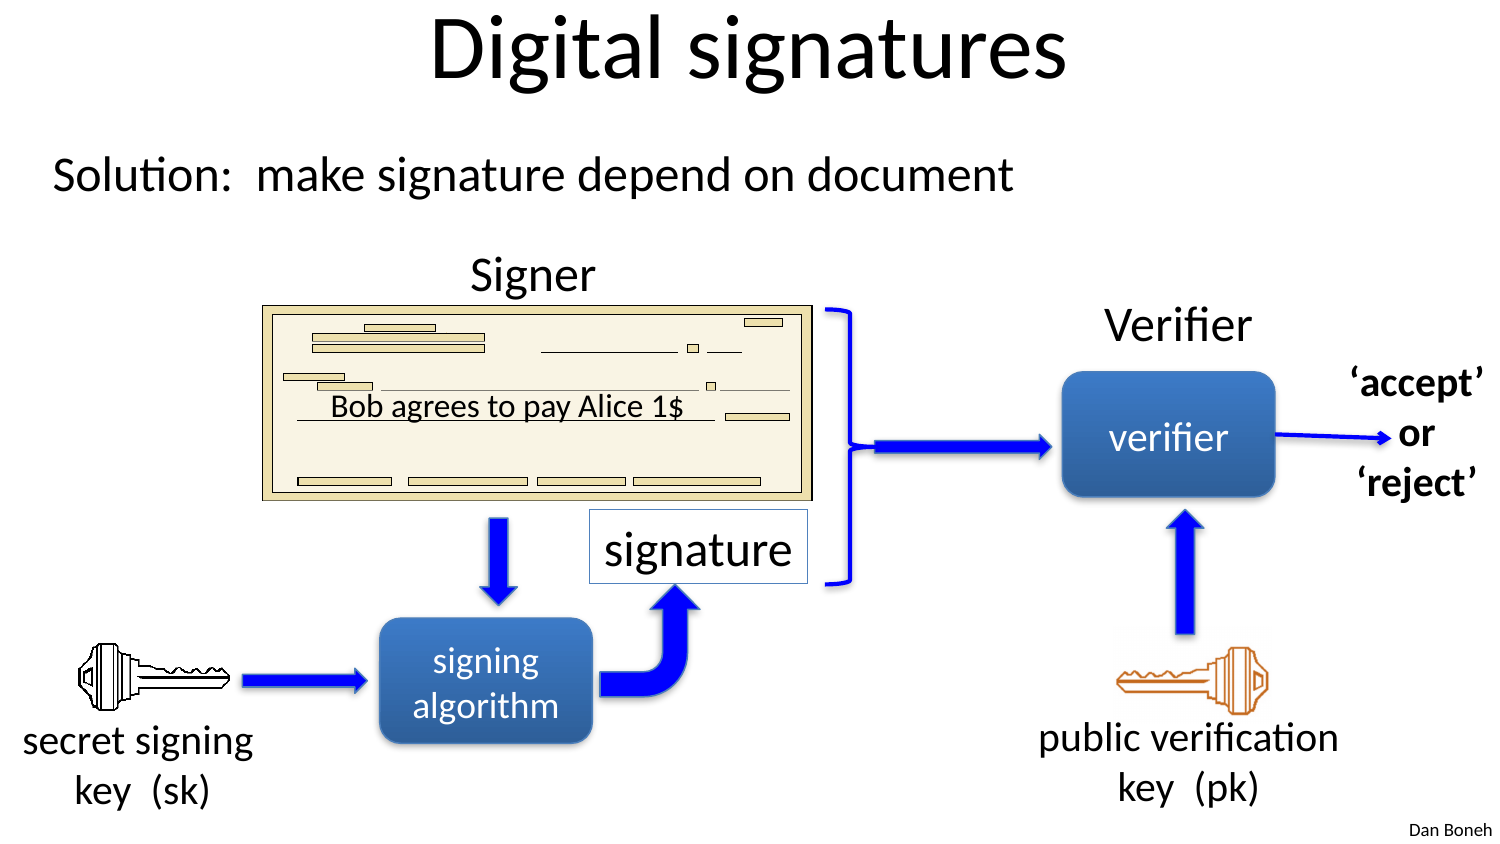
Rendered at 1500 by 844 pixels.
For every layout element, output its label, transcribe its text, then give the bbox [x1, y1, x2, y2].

text_box secret signing key (sk) [7, 705, 279, 821]
text_box Signer [455, 233, 612, 304]
title Digital signatures [75, 0, 1425, 113]
picture [1113, 625, 1272, 724]
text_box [1062, 284, 1276, 497]
text_box [824, 307, 878, 587]
text_box [1165, 508, 1205, 624]
text_box signature [589, 509, 808, 584]
text_box [599, 583, 701, 698]
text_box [262, 305, 813, 501]
picture [67, 605, 238, 731]
list Solution: make signature depend on document [37, 134, 1488, 235]
text_box [479, 517, 519, 607]
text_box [1278, 346, 1500, 515]
text_box [873, 433, 1053, 461]
text_box public verification key (pk) [1023, 702, 1355, 817]
text_box [241, 667, 368, 694]
text_box signing algorithm [378, 617, 594, 745]
